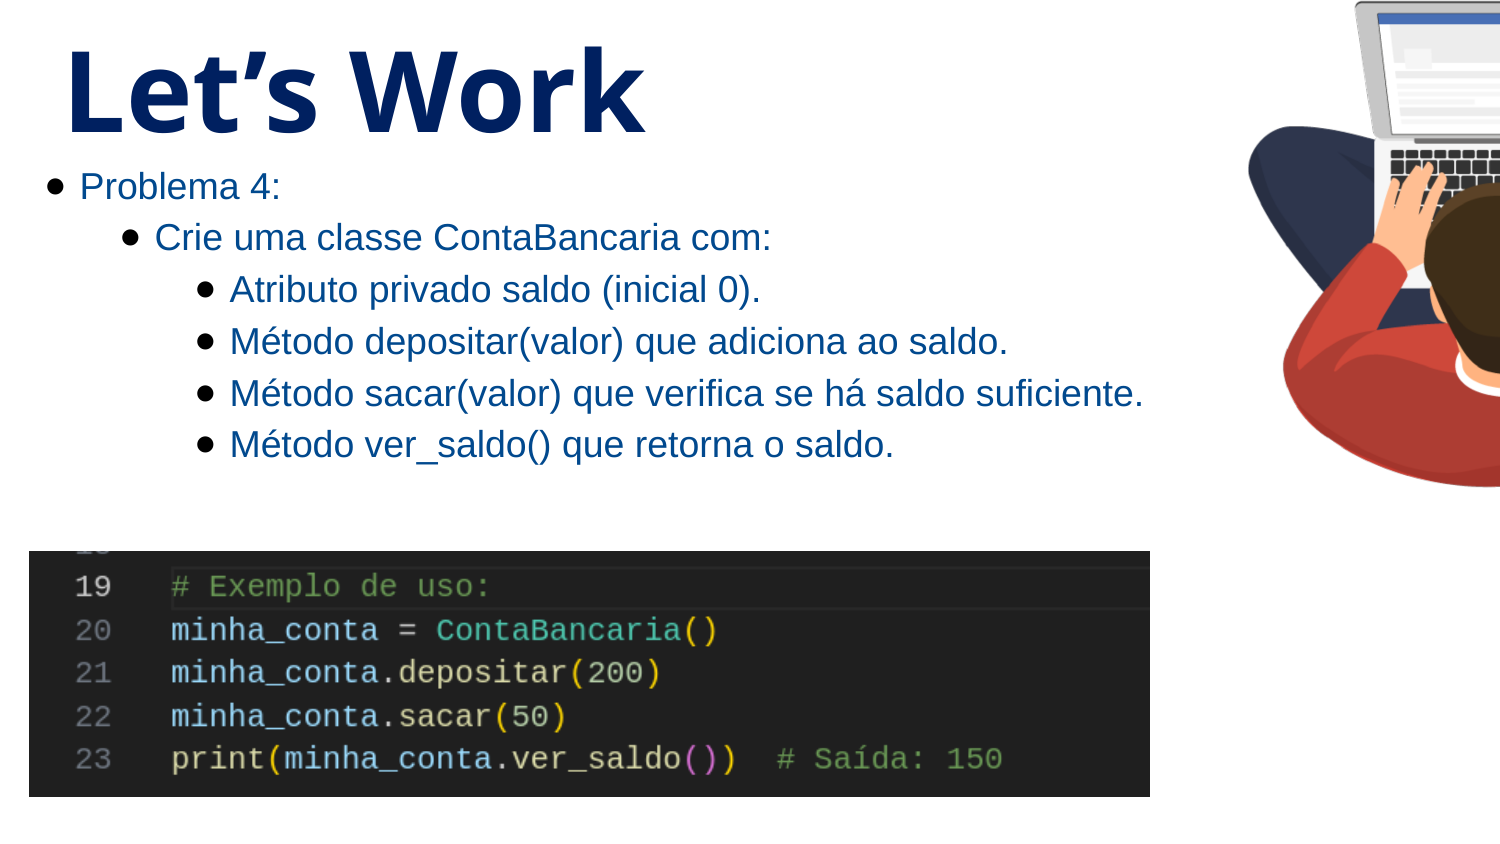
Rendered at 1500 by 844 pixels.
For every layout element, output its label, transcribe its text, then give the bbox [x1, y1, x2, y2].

picture [1248, 0, 1500, 507]
text_box Let’s Work [47, 5, 965, 147]
picture [29, 551, 1150, 798]
text_box Problema 4: Crie uma classe ContaBancaria com: Atributo privado saldo (inicial 0). Método depositar(valor) que adiciona ao saldo. Método sacar(valor) que verifica se há saldo suficiente. Método ver_saldo() que retorna o saldo. [29, 147, 1247, 680]
